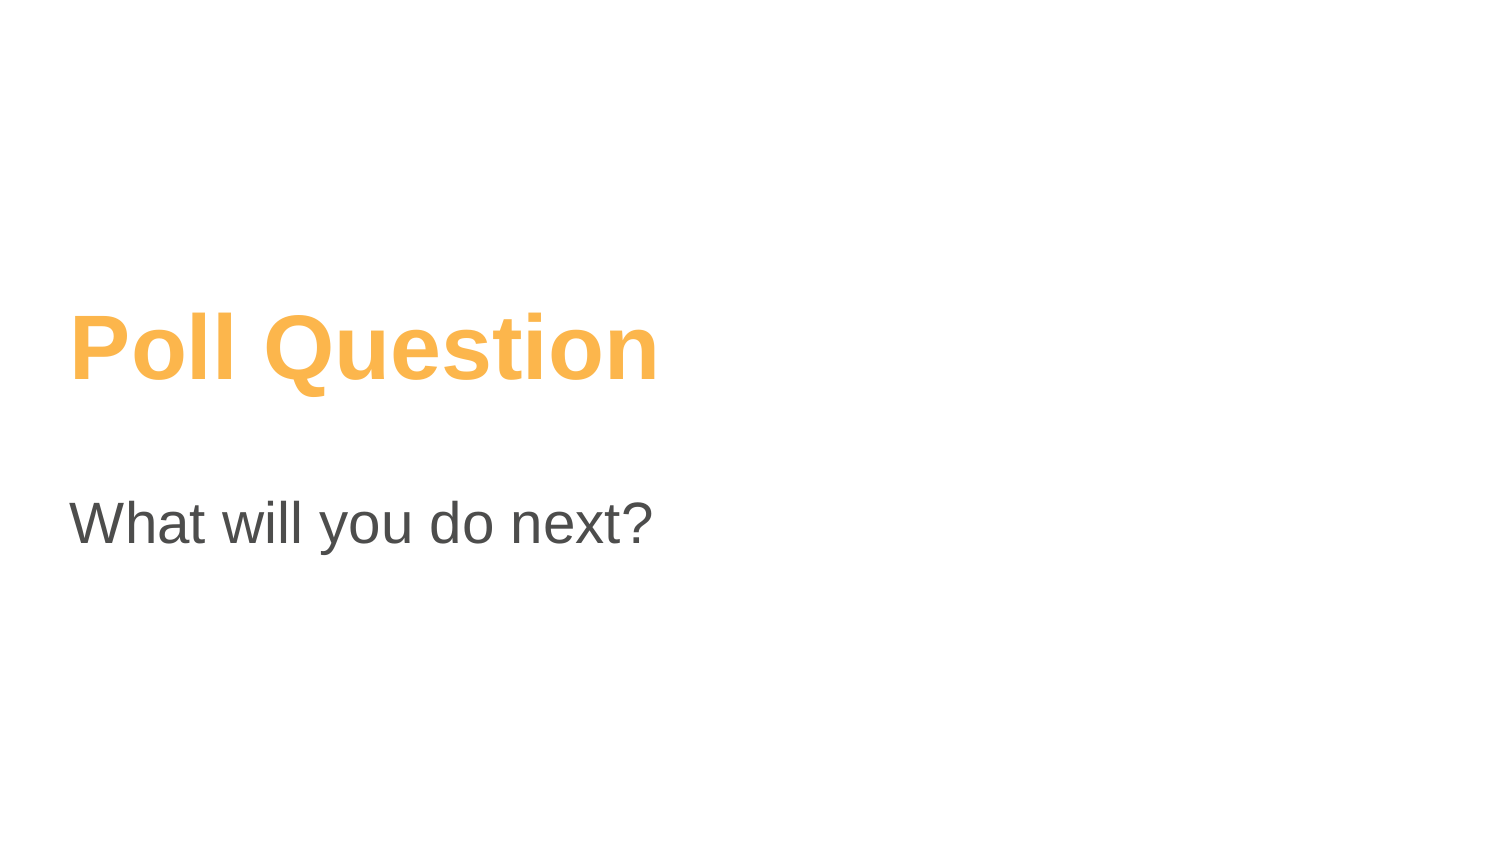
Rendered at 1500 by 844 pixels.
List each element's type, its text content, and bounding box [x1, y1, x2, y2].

text_box What will you do next? [55, 477, 1423, 563]
text_box Poll Question [55, 280, 1500, 405]
